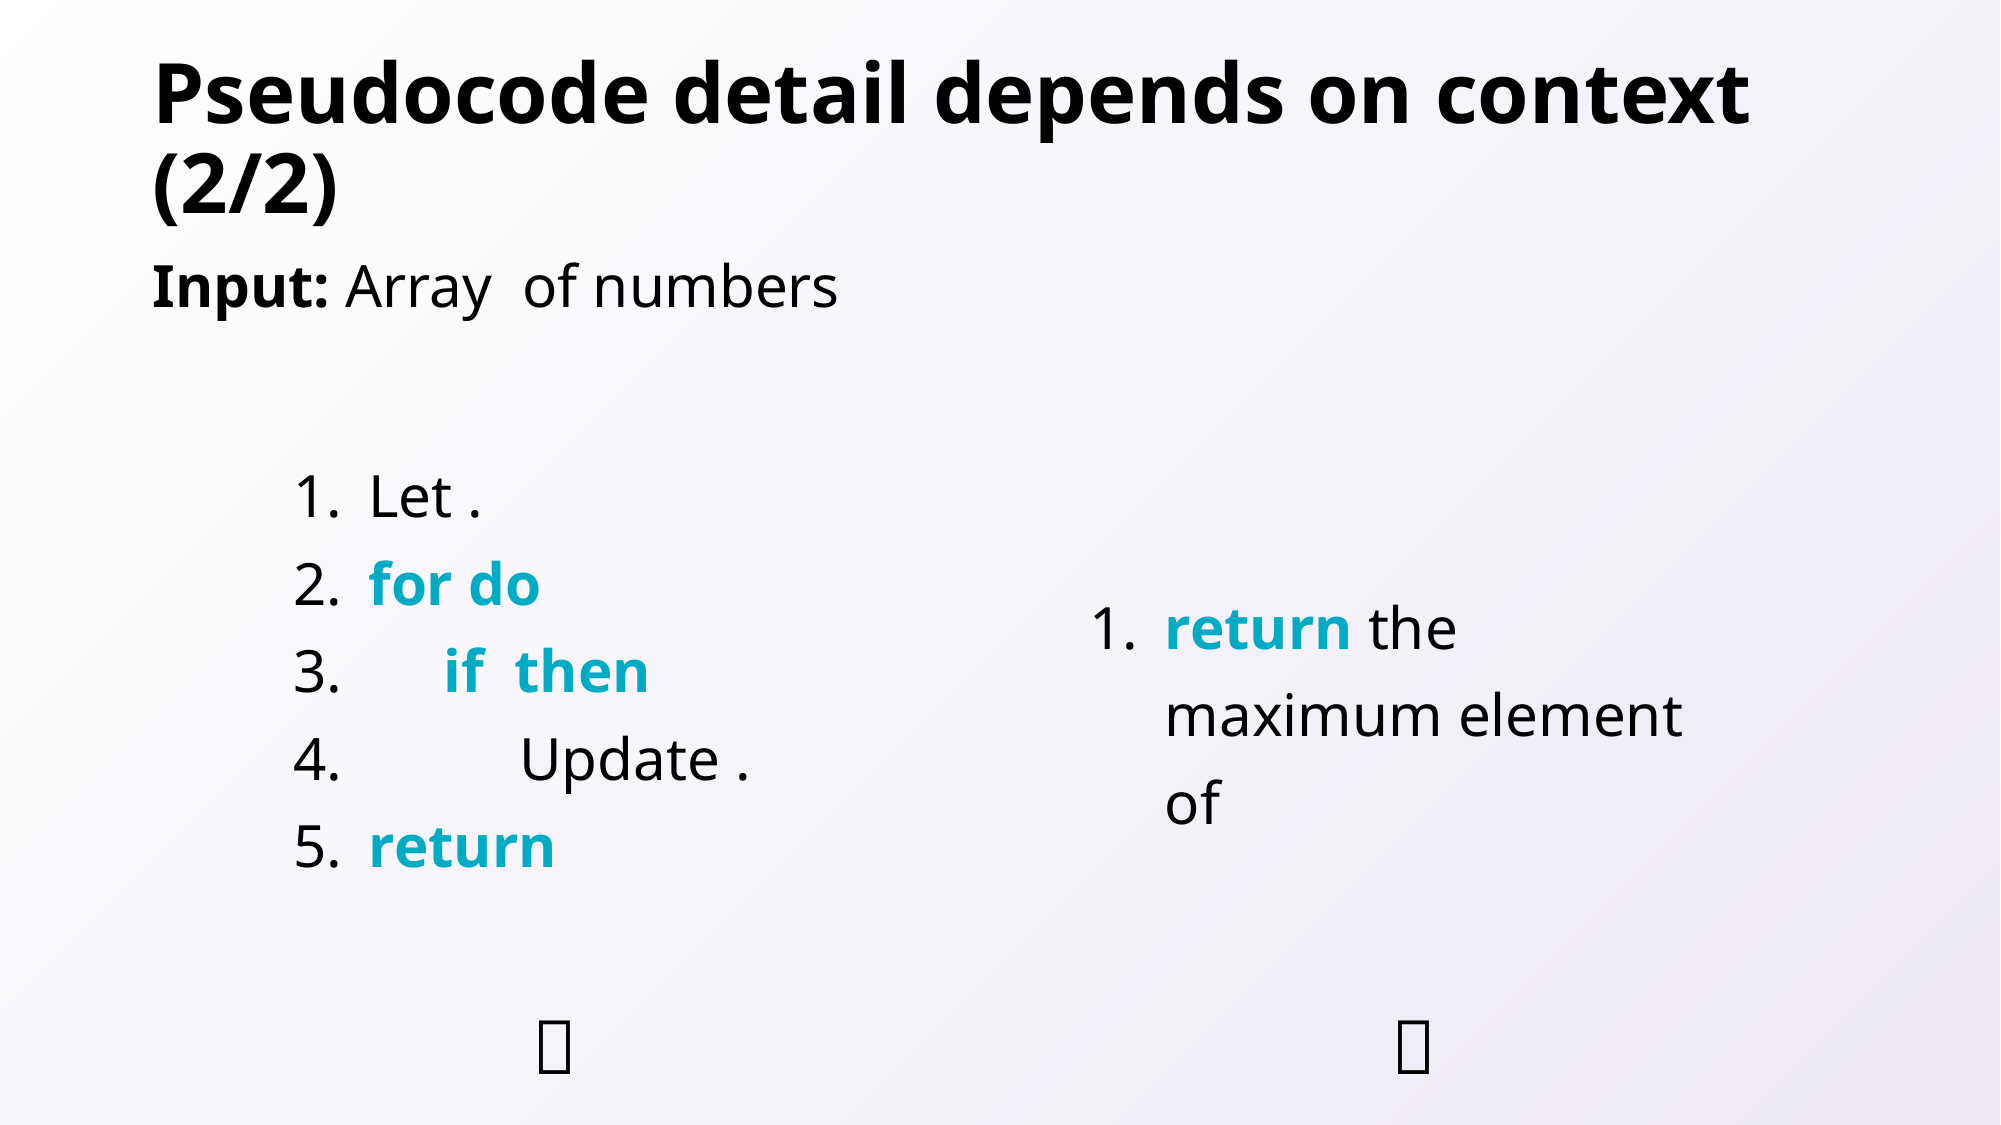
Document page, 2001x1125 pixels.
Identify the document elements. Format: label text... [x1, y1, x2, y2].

text_box ✅ [517, 969, 593, 1098]
text_box ❌ [1376, 969, 1452, 1098]
title Pseudocode detail depends on context (2/2) [137, 59, 1863, 224]
